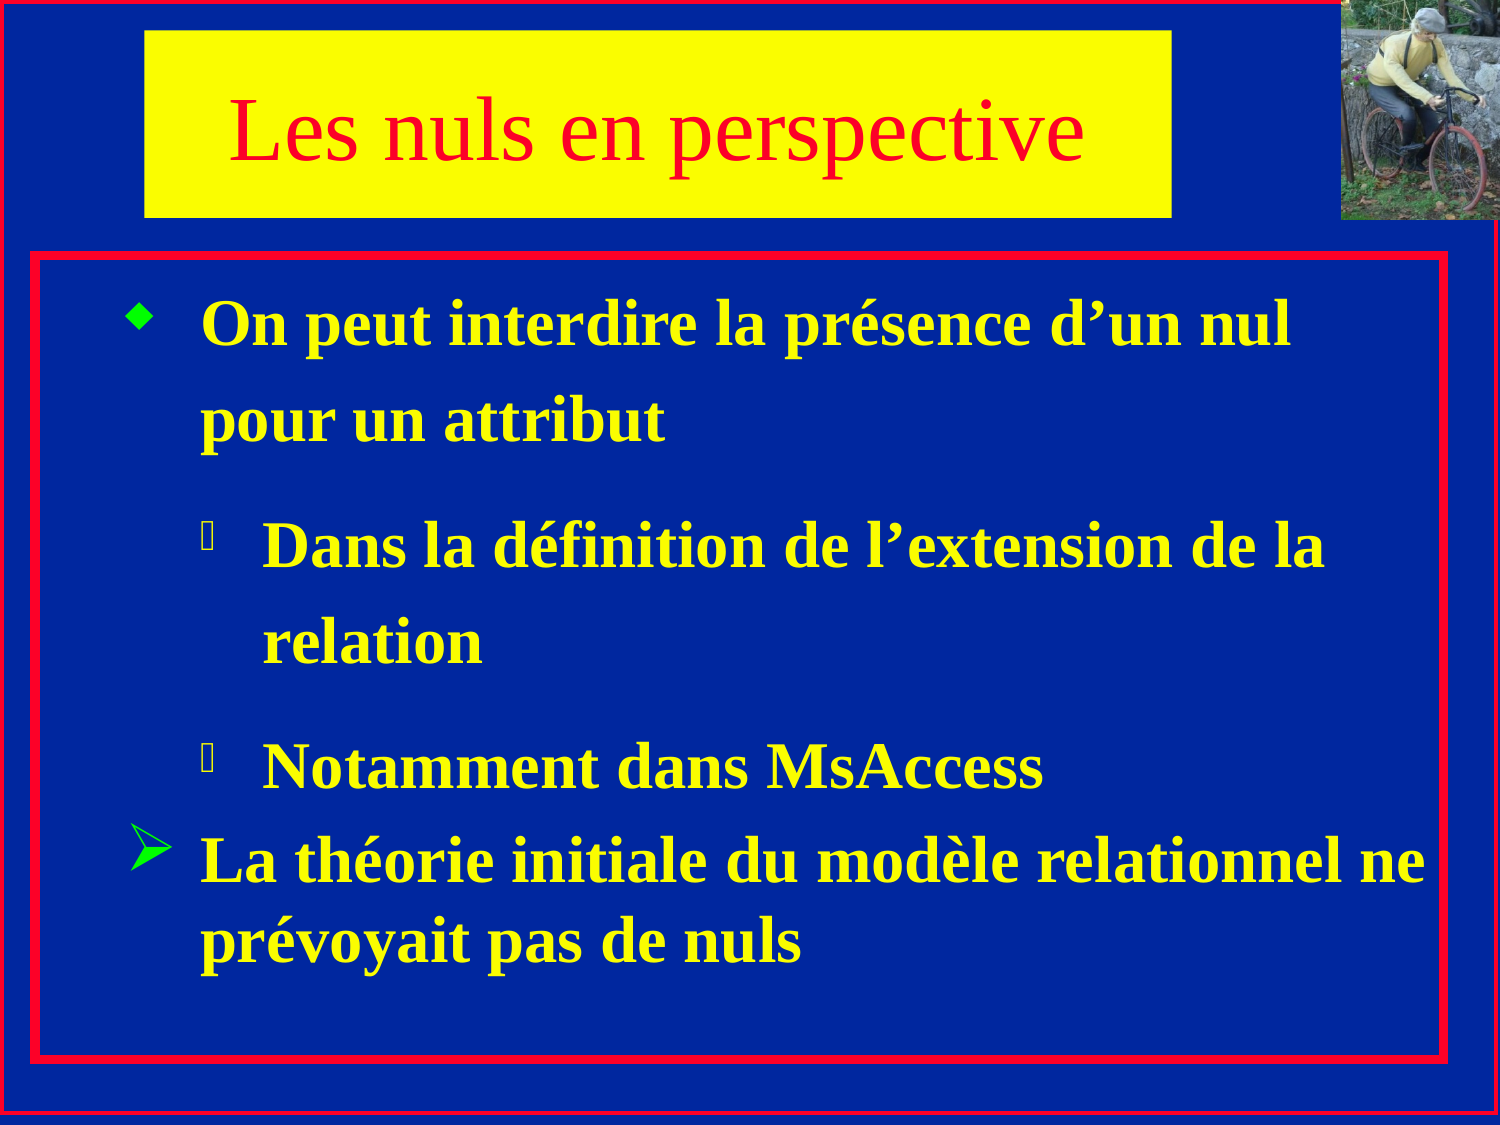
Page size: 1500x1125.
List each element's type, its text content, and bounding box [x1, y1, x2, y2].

list On peut interdire la présence d’un nul pour un attribut Dans la définition de l’extension de la relation Notamment dans MsAccess La théorie initiale du modèle relationnel ne prévoyait pas de nuls [34, 254, 1445, 1060]
text_box Les nuls en perspective [144, 30, 1172, 218]
title [136, 99, 1413, 254]
picture [1341, 0, 1500, 220]
